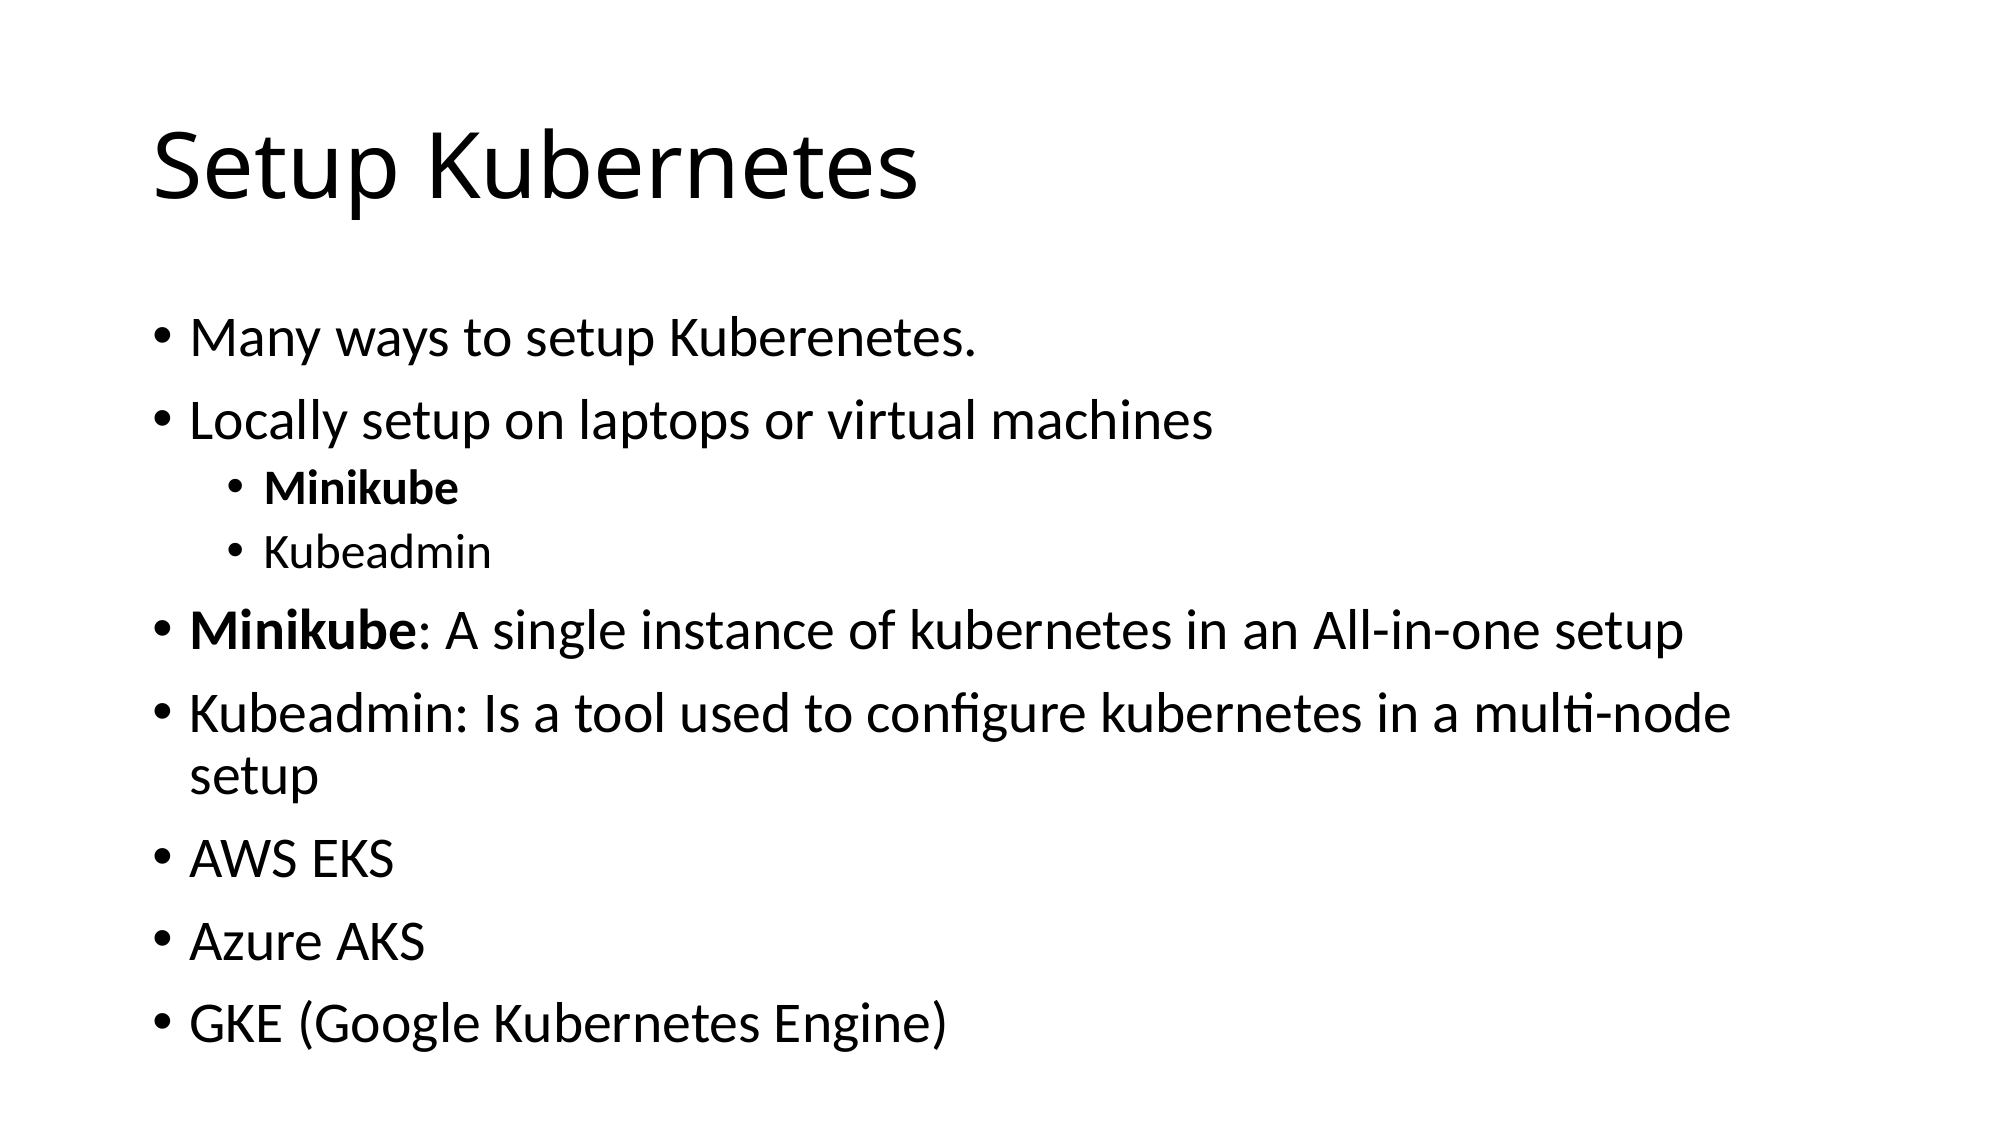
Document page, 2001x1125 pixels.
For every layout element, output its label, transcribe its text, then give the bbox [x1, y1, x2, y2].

list Many ways to setup Kuberenetes. Locally setup on laptops or virtual machines Minikube Kubeadmin Minikube: A single instance of kubernetes in an All-in-one setup Kubeadmin: Is a tool used to configure kubernetes in a multi-node setup AWS EKS Azure AKS GKE (Google Kubernetes Engine) [137, 299, 1863, 1066]
title Setup Kubernetes [137, 59, 1863, 278]
